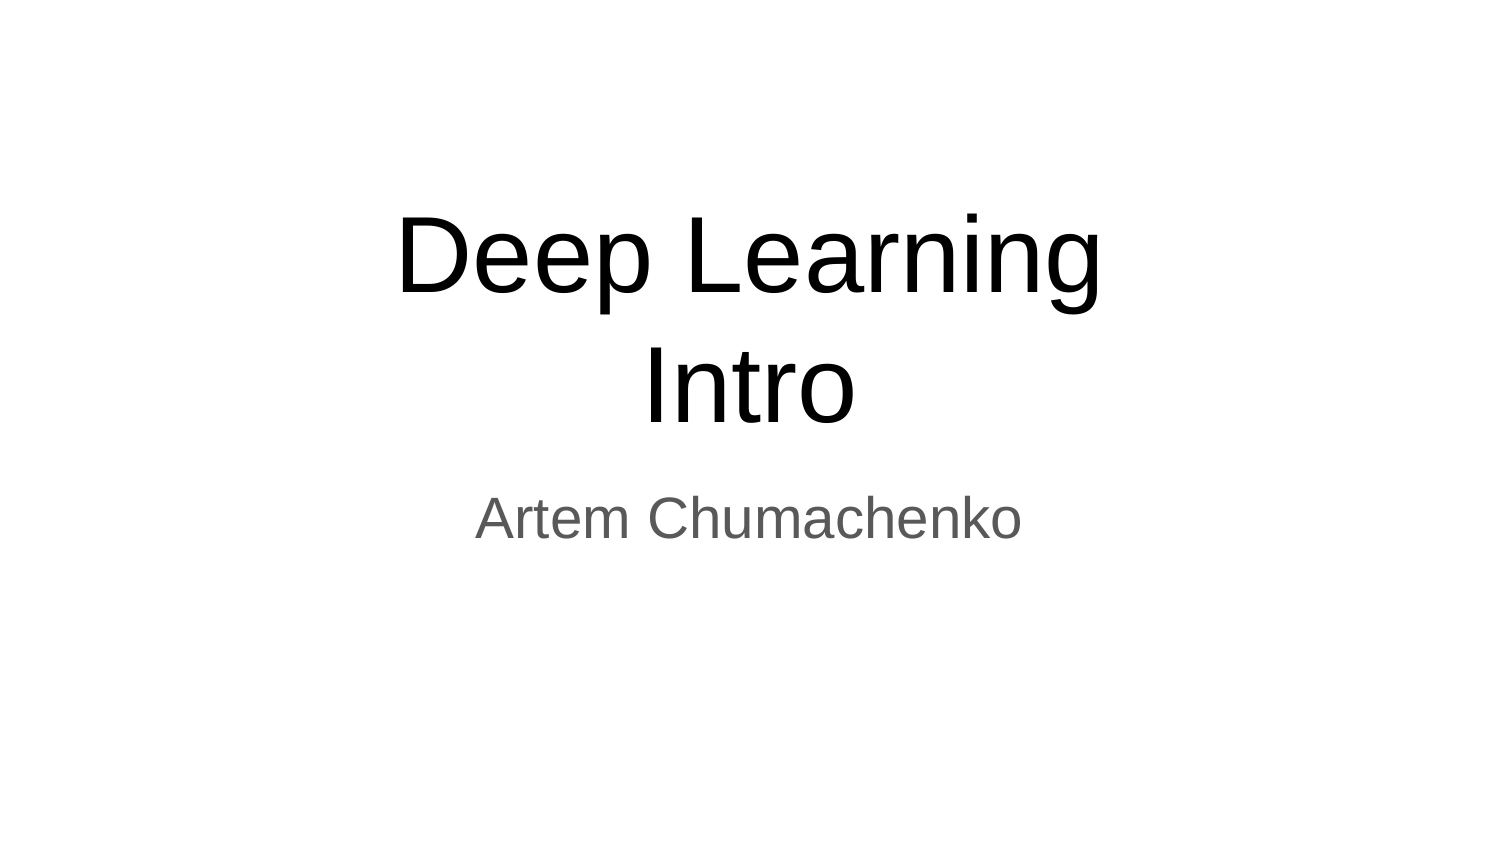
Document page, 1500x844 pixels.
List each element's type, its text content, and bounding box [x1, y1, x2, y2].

subtitle Artem Chumachenko [51, 464, 1449, 595]
title Deep Learning Intro [51, 122, 1449, 459]
